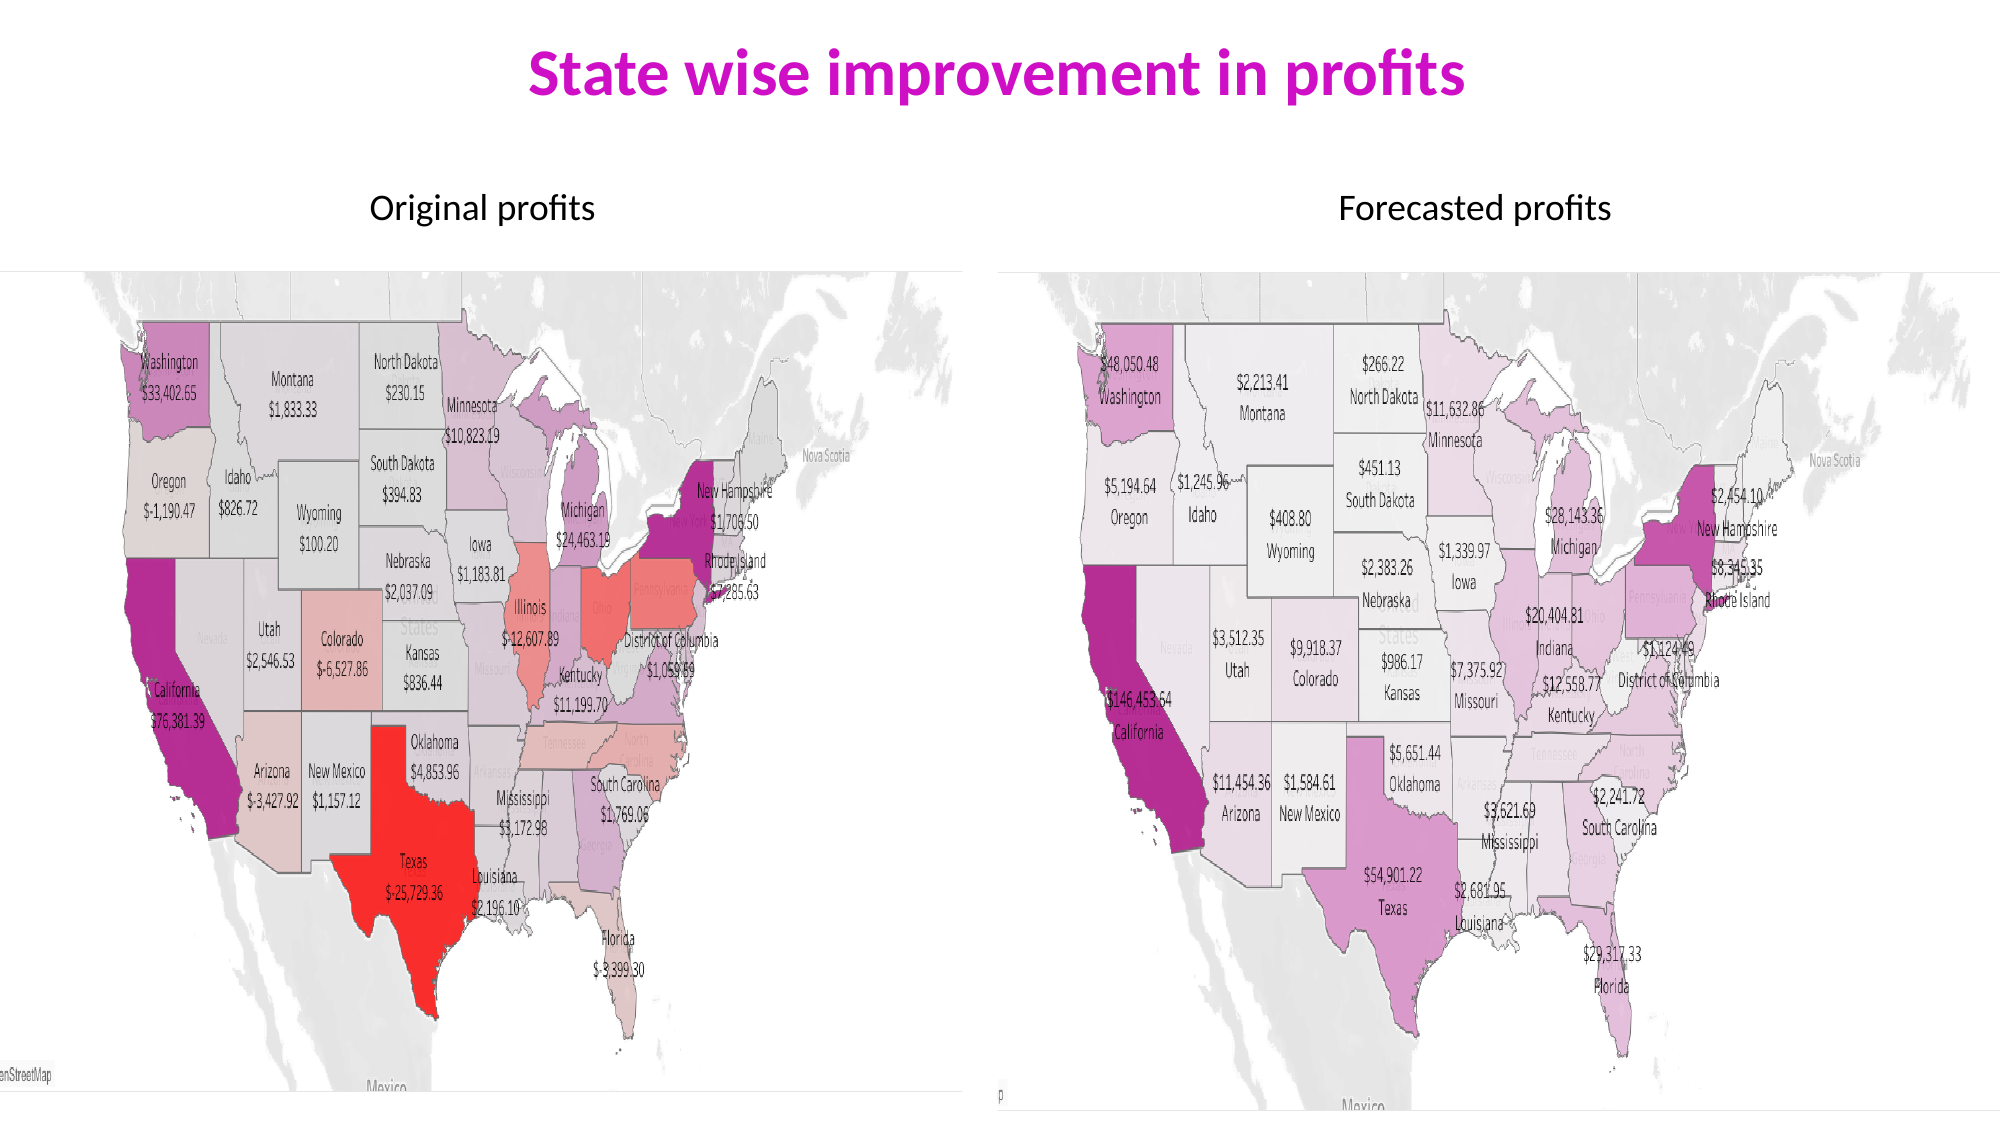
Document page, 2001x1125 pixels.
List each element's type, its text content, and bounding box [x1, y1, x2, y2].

text_box Original profits [354, 176, 685, 236]
text_box State wise improvement in profits [0, 21, 1998, 116]
picture [0, 267, 963, 1125]
text_box Forecasted profits [1323, 176, 1654, 229]
picture [997, 229, 2000, 1125]
